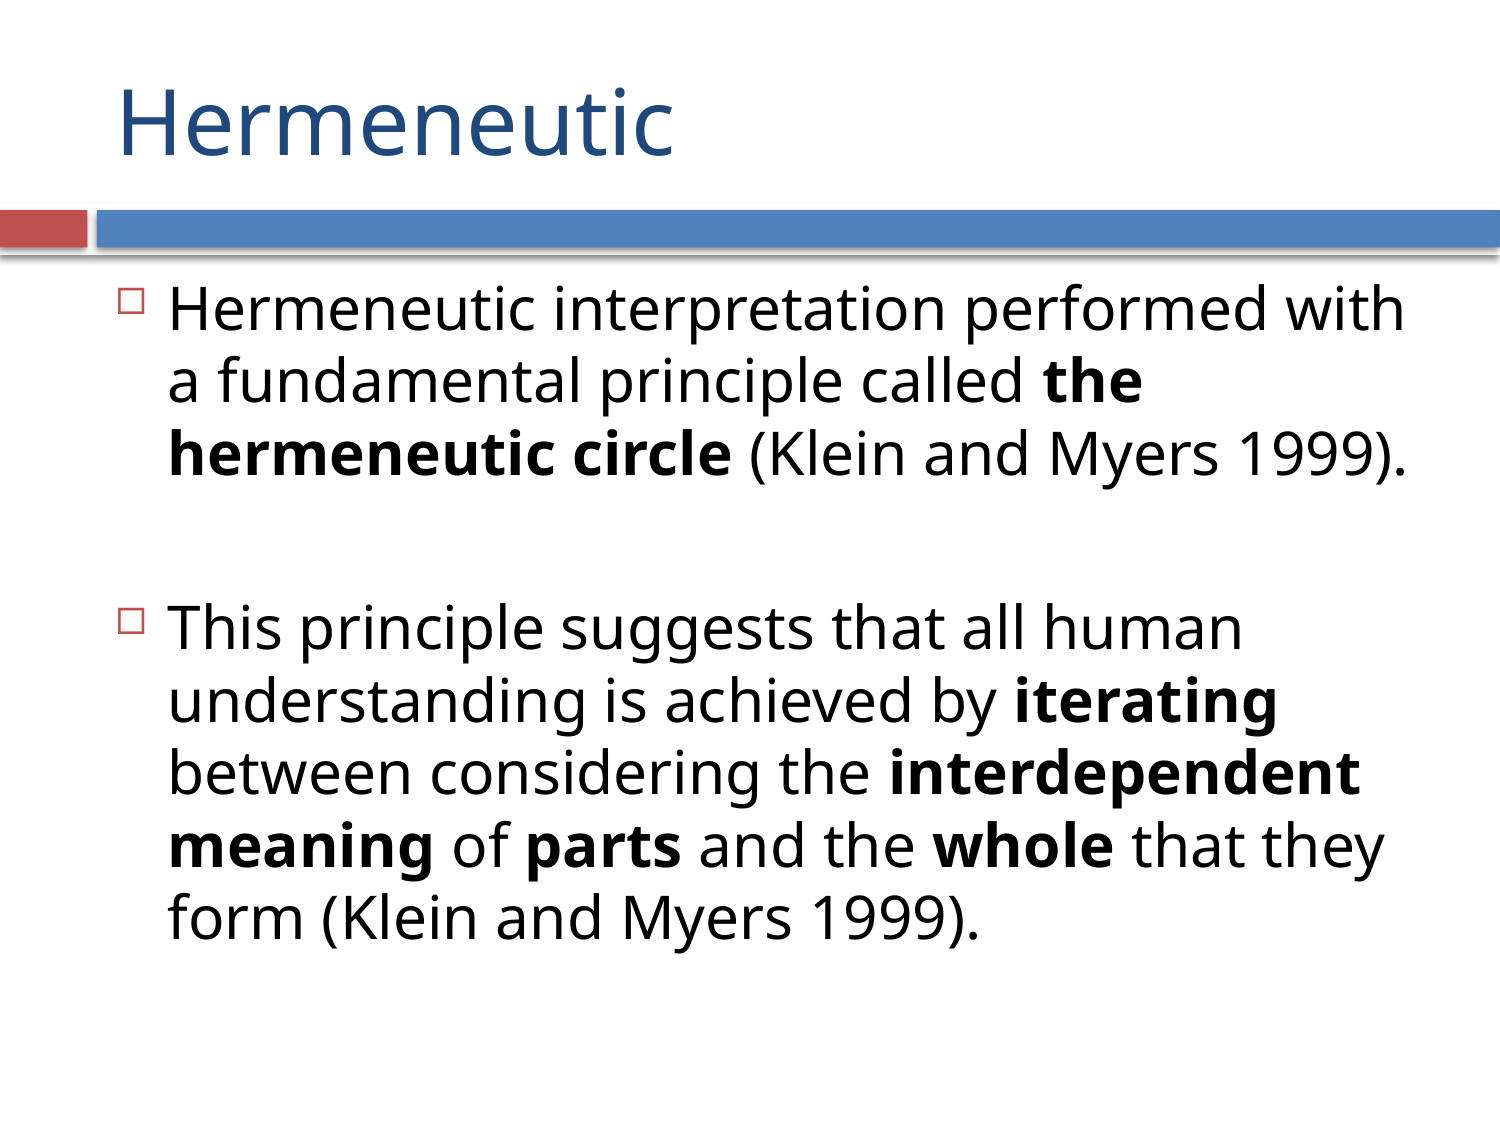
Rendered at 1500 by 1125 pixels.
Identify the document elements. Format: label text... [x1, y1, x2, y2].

title Hermeneutic [100, 37, 1438, 200]
list Hermeneutic interpretation performed with a fundamental principle called the hermeneutic circle (Klein and Myers 1999). This principle suggests that all human understanding is achieved by iterating between considering the interdependent meaning of parts and the whole that they form (Klein and Myers 1999). [100, 262, 1438, 1000]
